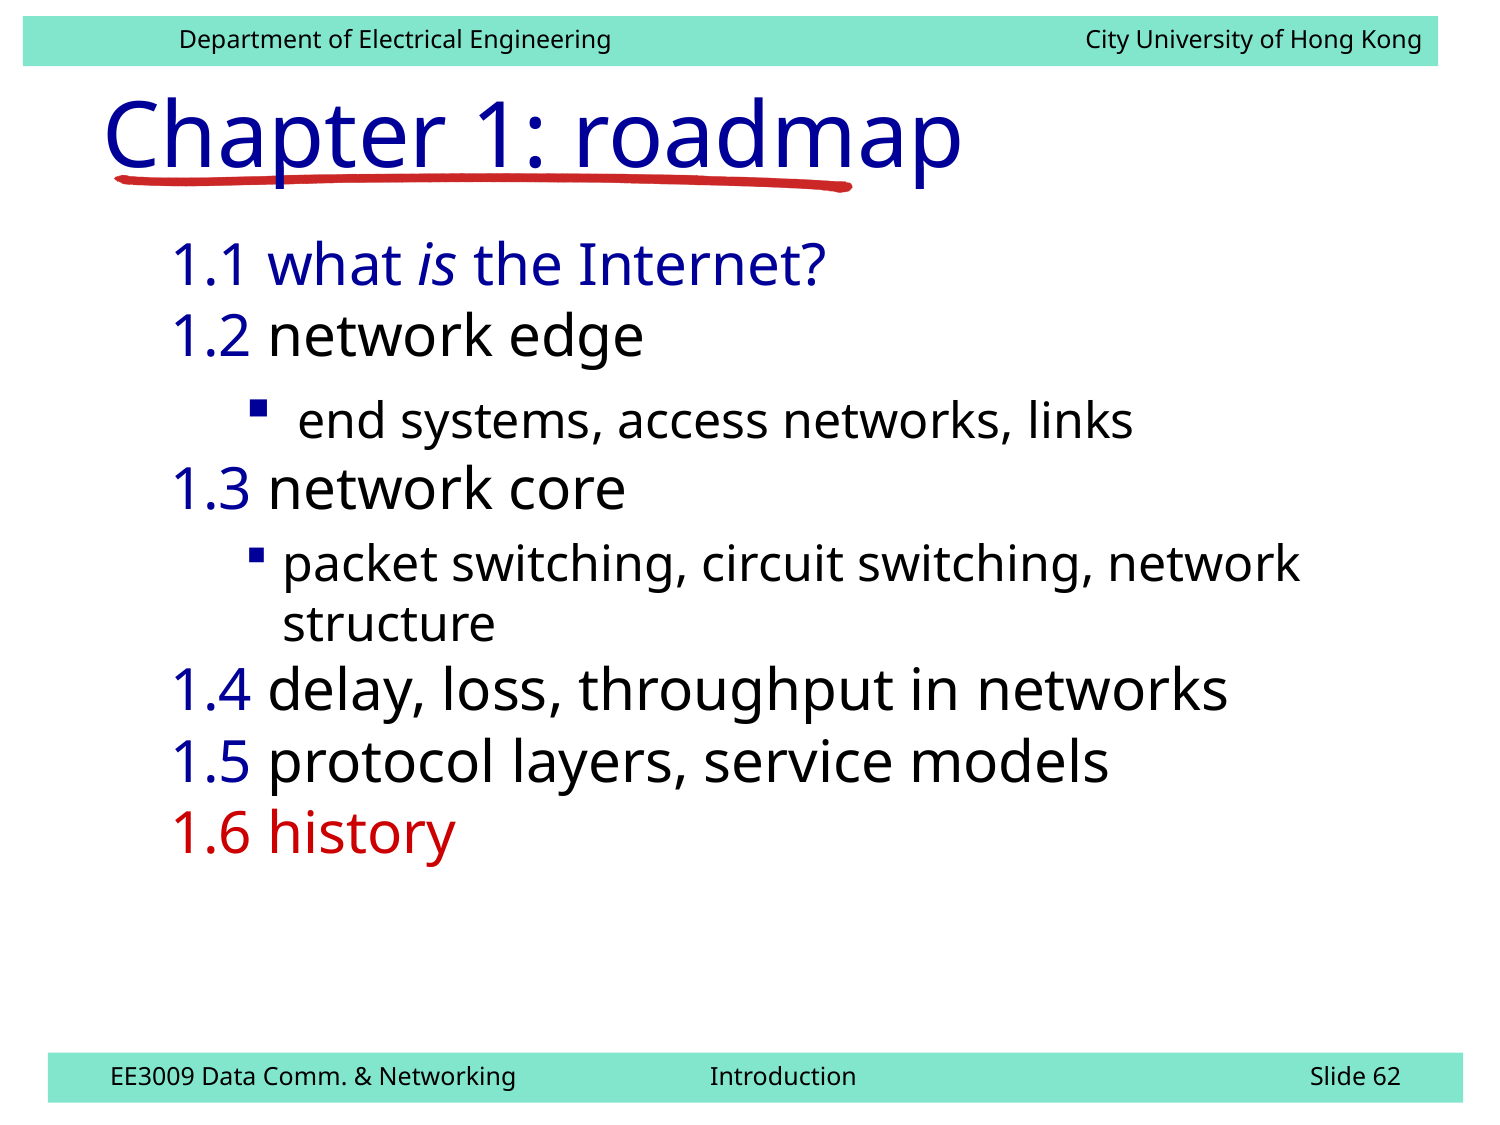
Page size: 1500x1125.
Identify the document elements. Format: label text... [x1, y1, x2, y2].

picture [111, 168, 862, 198]
title Chapter 1: roadmap [87, 37, 1363, 225]
list 1.1 what is the Internet? 1.2 network edge end systems, access networks, links 1.3 network core packet switching, circuit switching, network structure 1.4 delay, loss, throughput in networks 1.5 protocol layers, service models 1.6 history [79, 230, 1427, 994]
